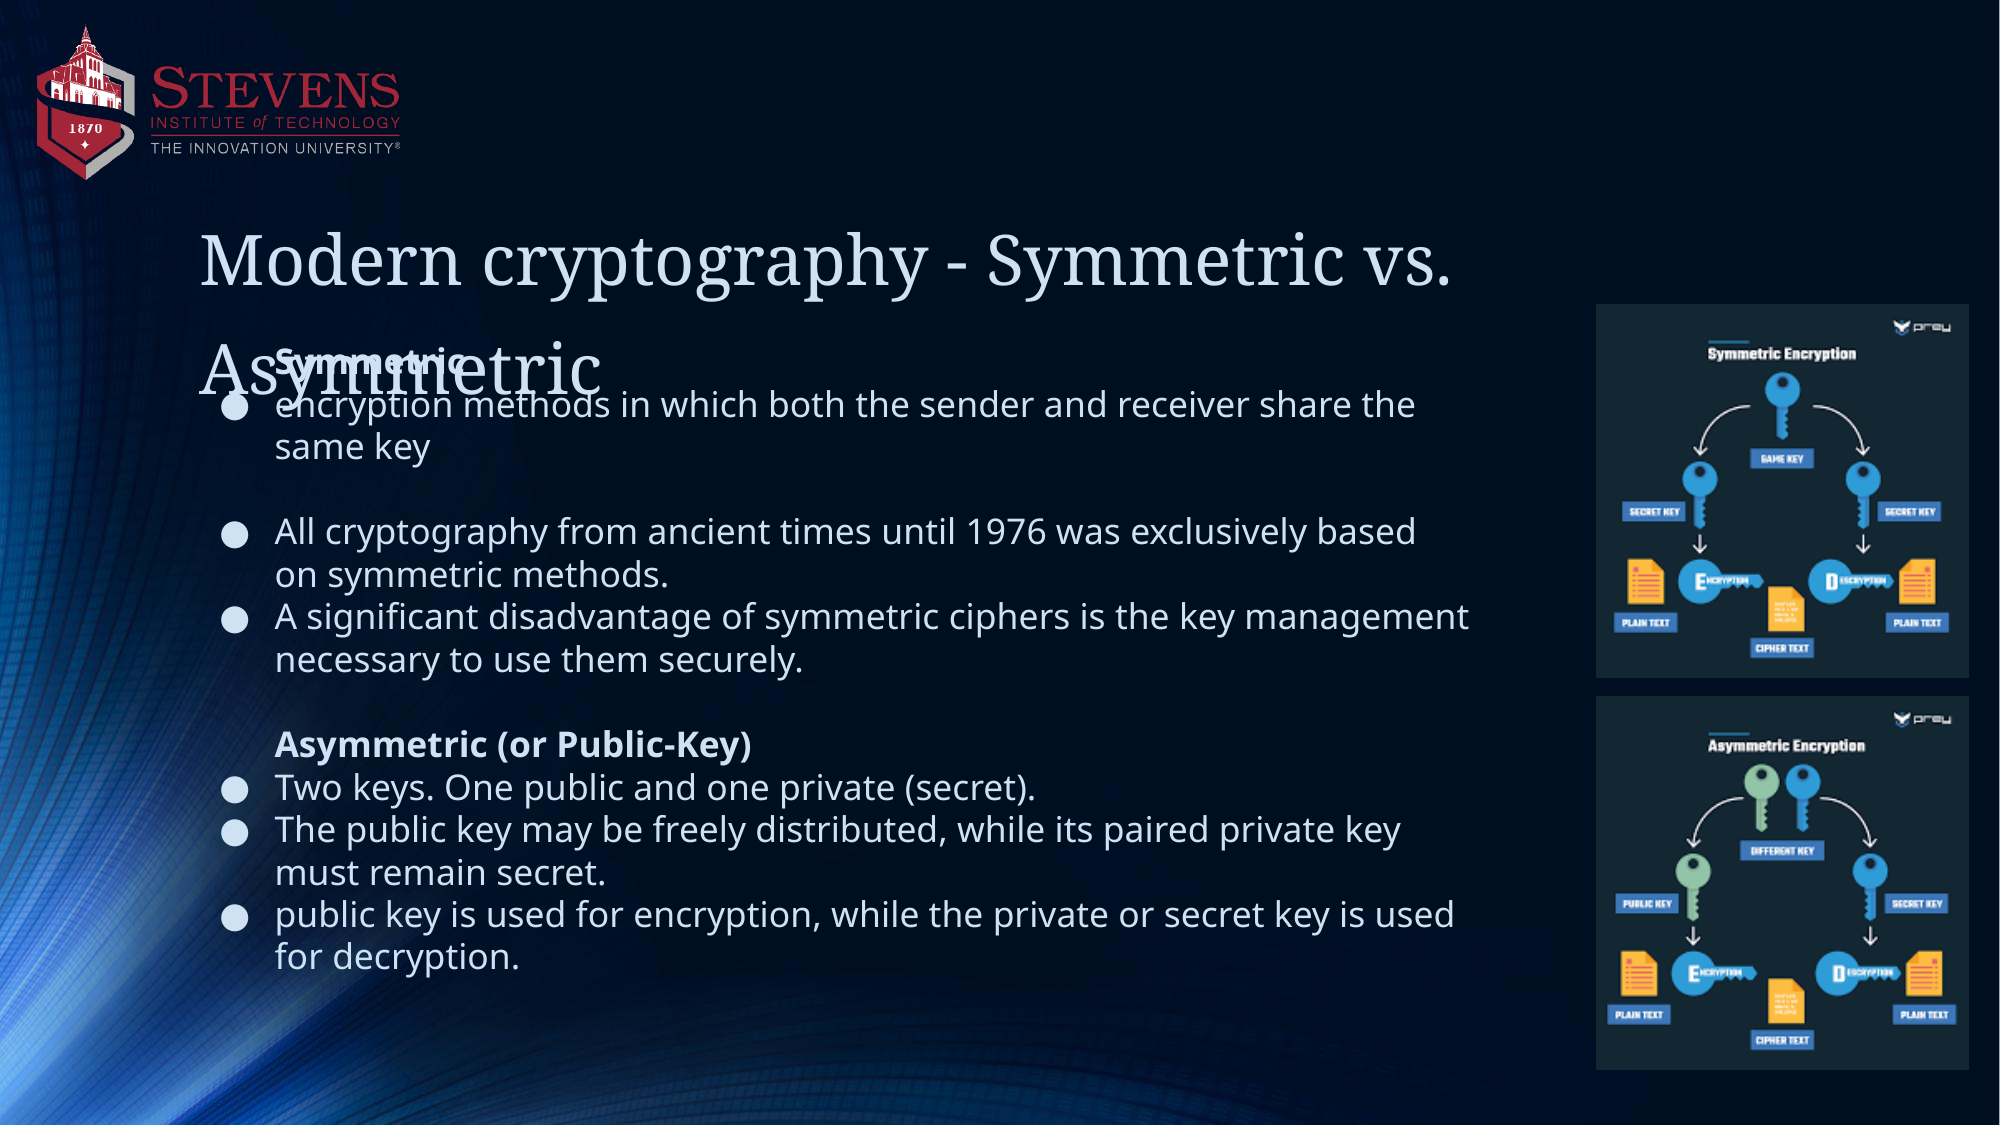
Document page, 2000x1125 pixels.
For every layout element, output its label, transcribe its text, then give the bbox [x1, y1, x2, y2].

picture [0, 0, 2000, 1125]
text_box Modern cryptography - Symmetric vs. Asymmetric [184, 175, 1817, 352]
text_box Symmetric encryption methods in which both the sender and receiver share the same key All cryptography from ancient times until 1976 was exclusively based on symmetric methods. A significant disadvantage of symmetric ciphers is the key management necessary to use them securely. Asymmetric (or Public-Key) Two keys. One public and one private (secret). The public key may be freely distributed, while its paired private key must remain secret. public key is used for encryption, while the private or secret key is used for decryption. [184, 324, 1507, 1009]
